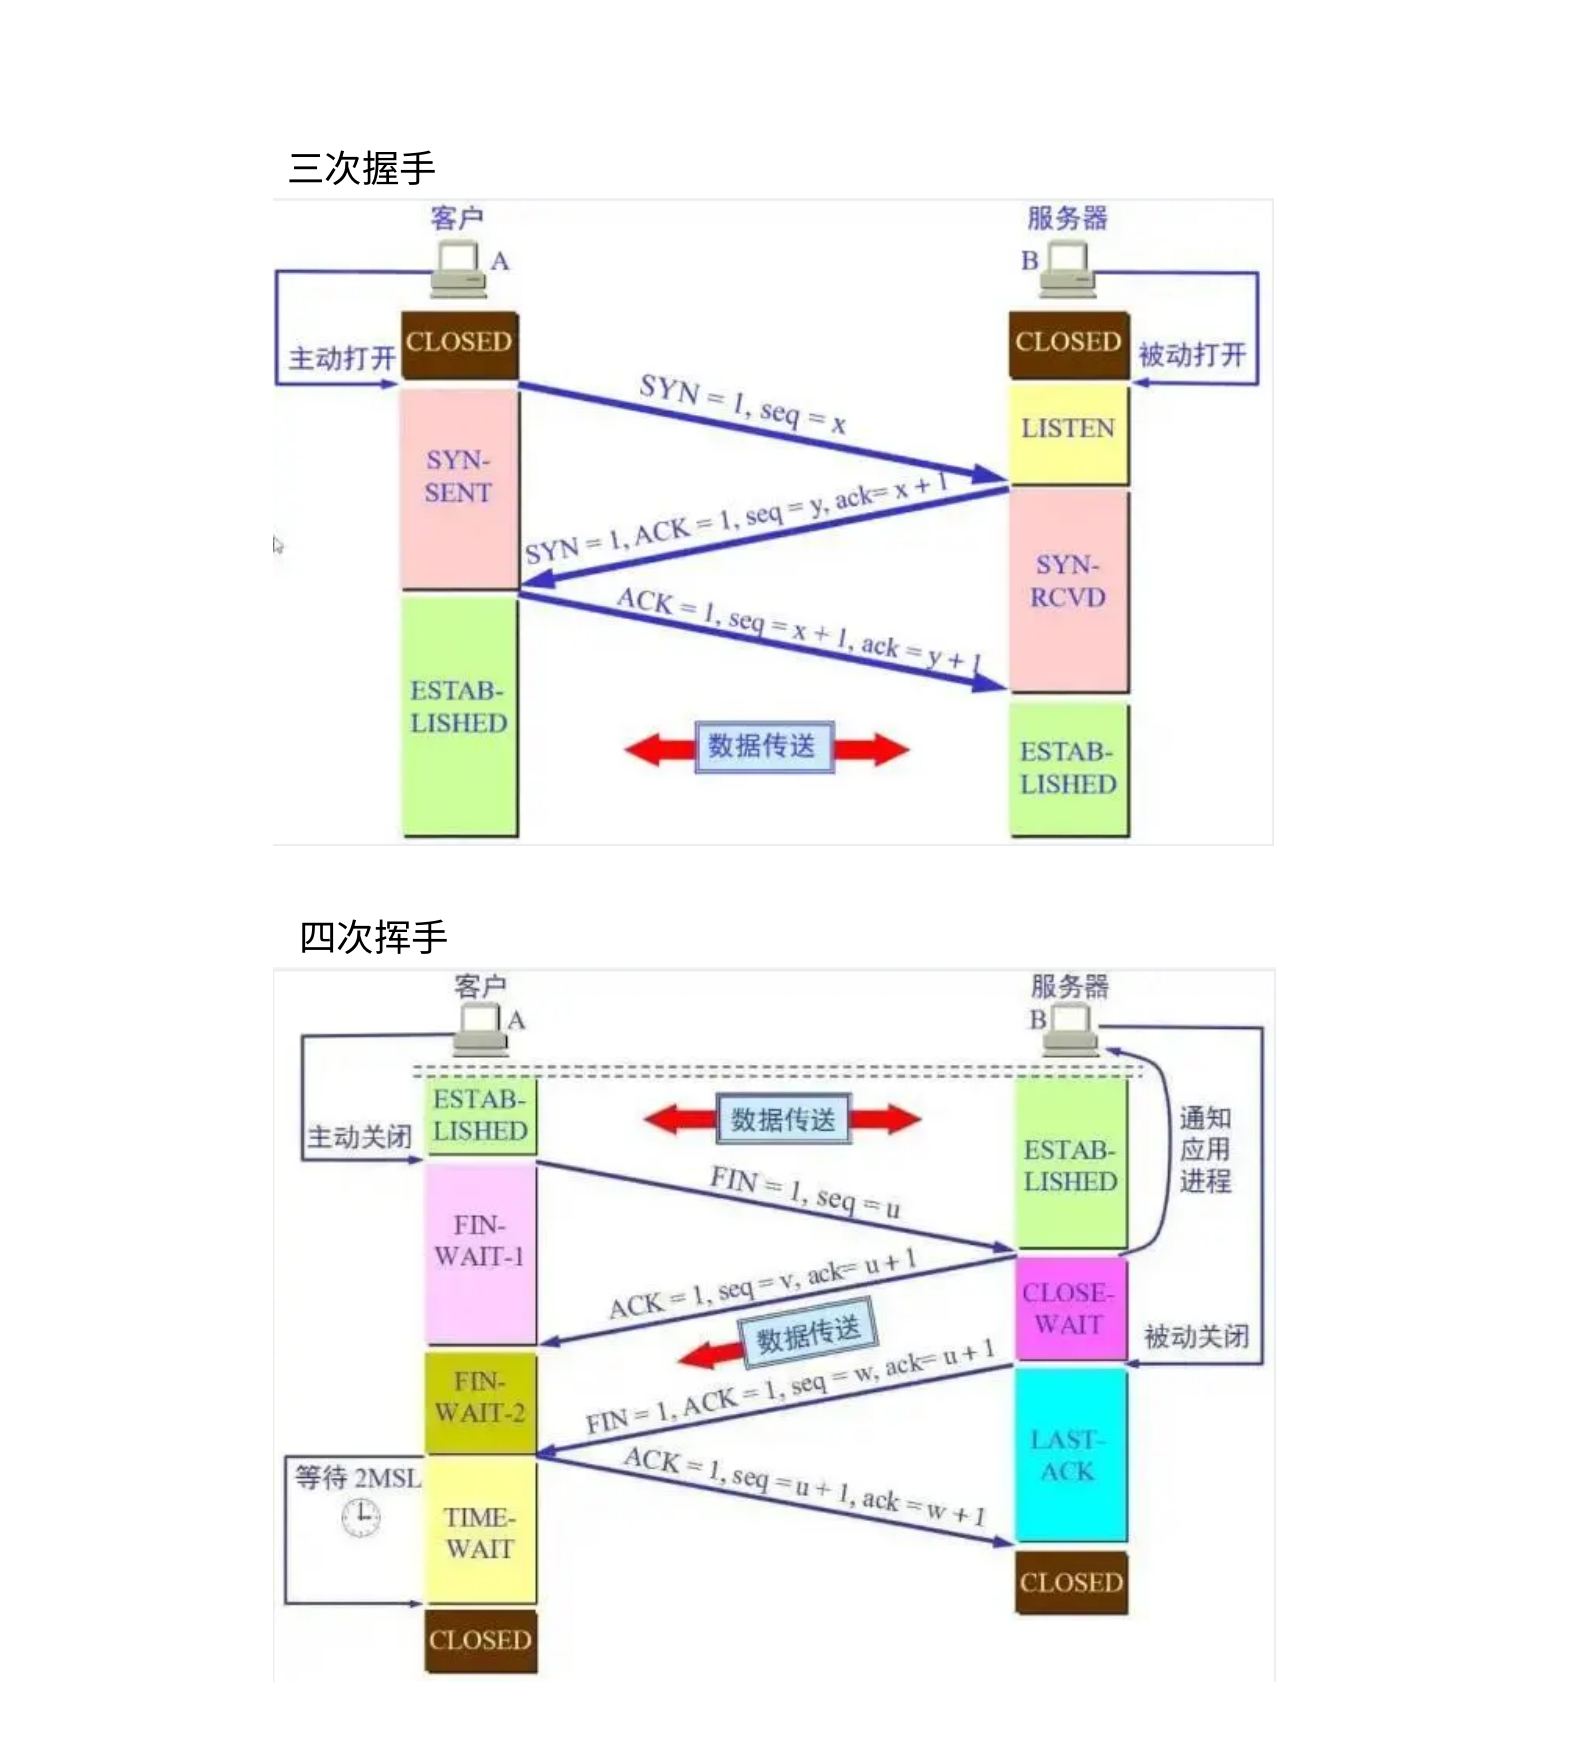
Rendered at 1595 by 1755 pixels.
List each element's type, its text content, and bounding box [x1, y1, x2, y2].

text_box 四次挥手 [284, 906, 816, 967]
picture [273, 198, 1274, 846]
picture [273, 967, 1276, 1682]
text_box 三次握手 [272, 137, 804, 198]
